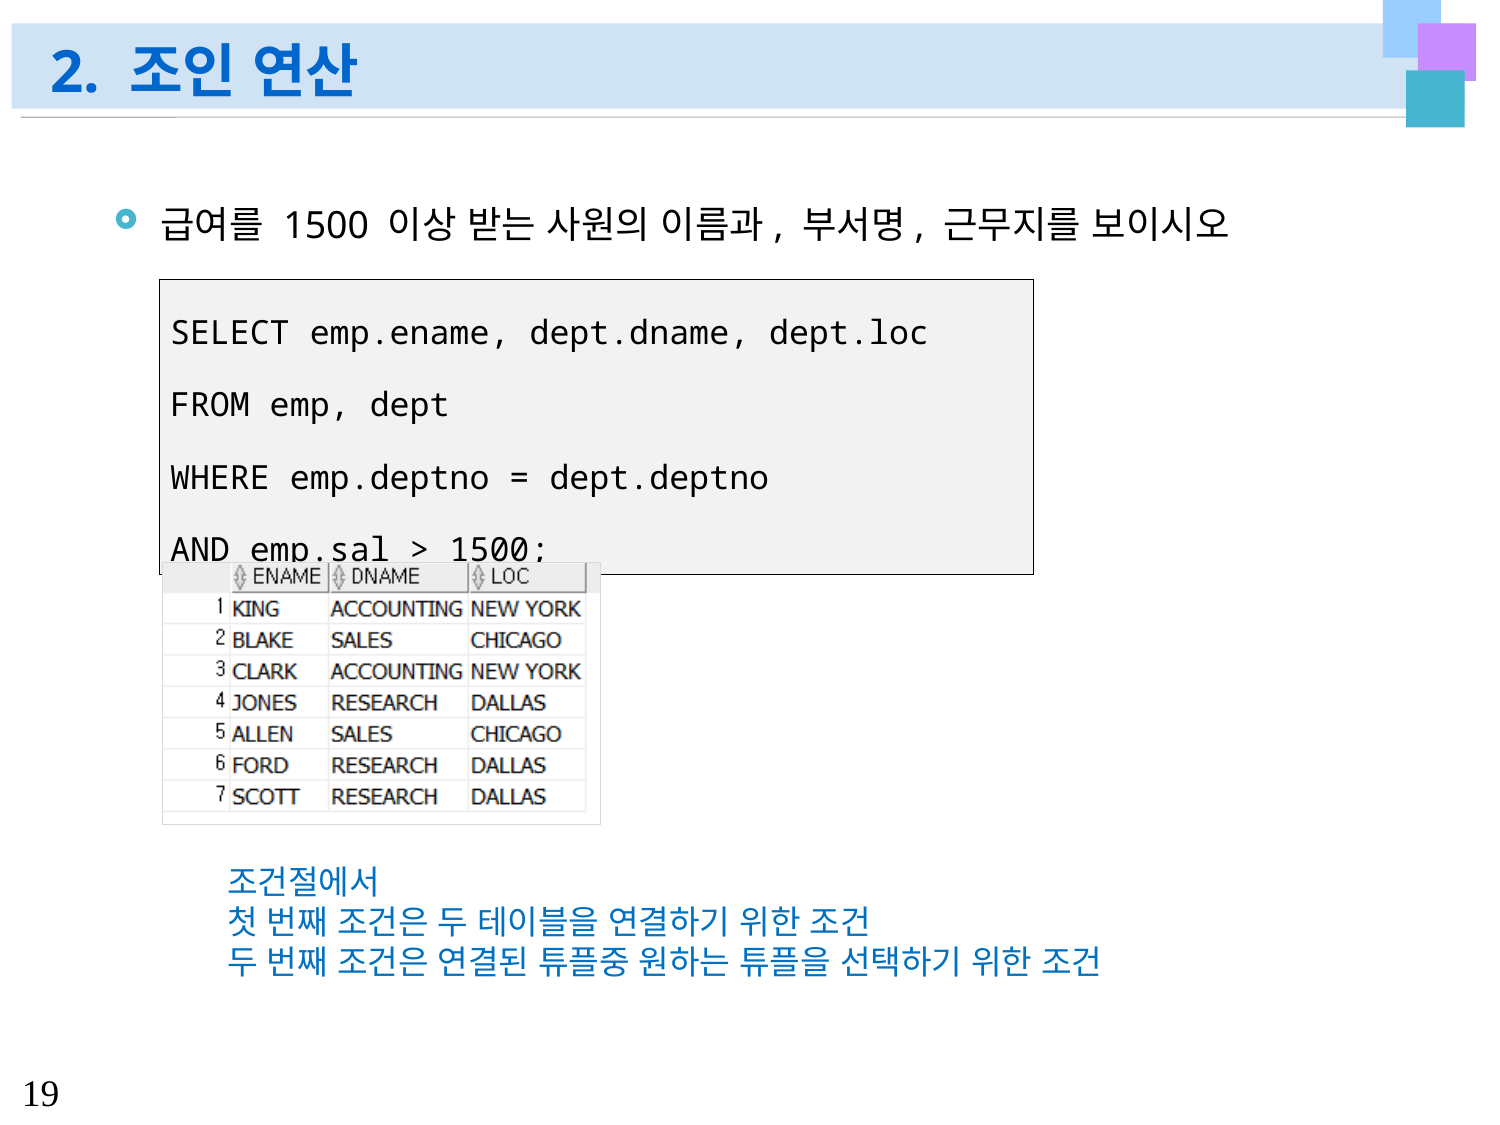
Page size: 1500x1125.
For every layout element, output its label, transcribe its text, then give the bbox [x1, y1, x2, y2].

list 급여를 1500 이상 받는 사원의 이름과, 부서명, 근무지를 보이시오 [23, 140, 1466, 1044]
title 2. 조인 연산 [34, 25, 1383, 114]
text_box 조건절에서 첫 번째 조건은 두 테이블을 연결하기 위한 조건 두 번째 조건은 연결된 튜플중 원하는 튜플을 선택하기 위한 조건 [212, 854, 1119, 1029]
table_header SELECT emp.ename, dept.dname, dept.loc FROM emp, dept WHERE emp.deptno = dept.deptno AND emp.sal > 1500; [160, 280, 1033, 574]
picture [162, 562, 601, 826]
